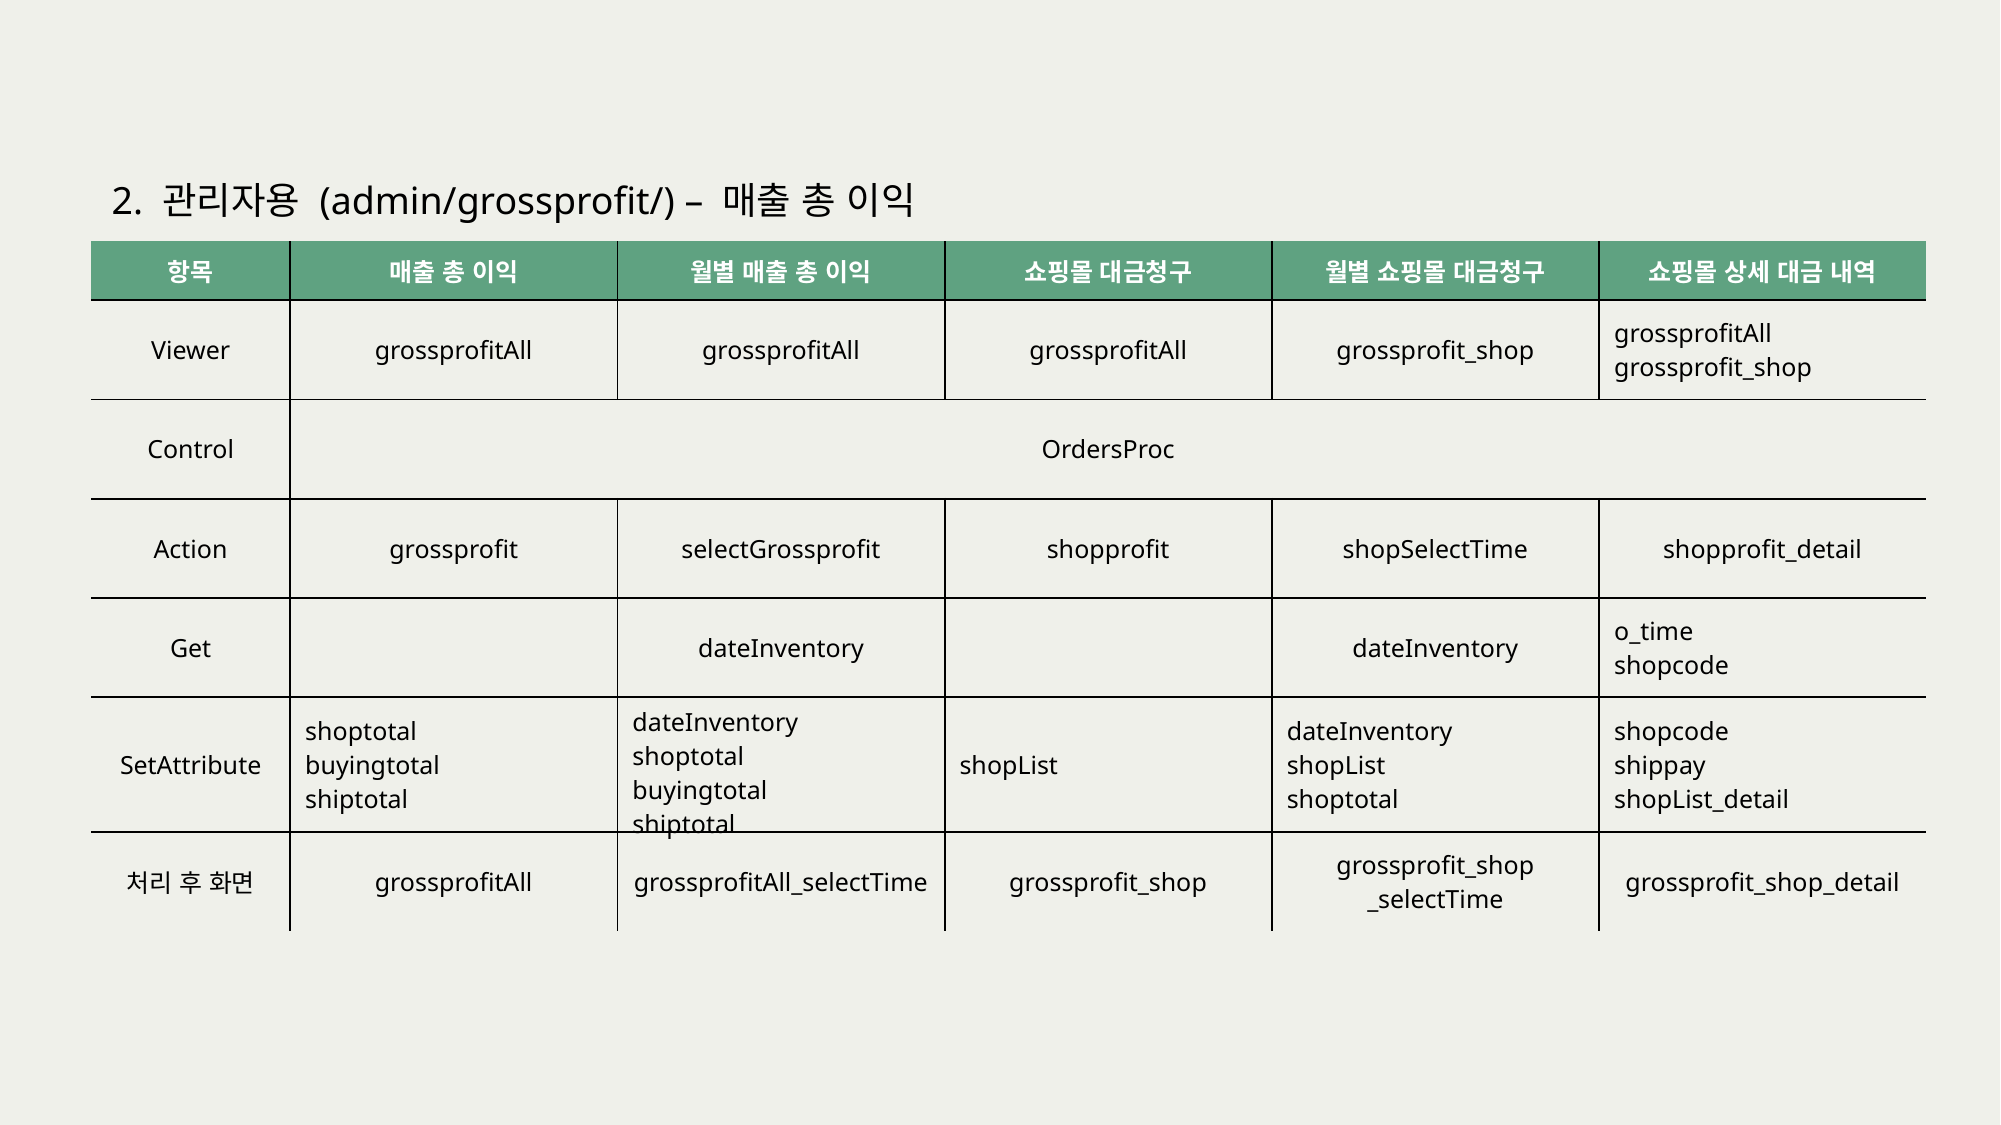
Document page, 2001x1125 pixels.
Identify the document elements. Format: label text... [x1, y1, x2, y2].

text_box 2. 관리자용 (admin/grossprofit/) – 매출 총 이익 [96, 169, 1468, 230]
table_cell shopprofit_detail [1600, 500, 1926, 597]
table_cell grossprofitAll [291, 833, 617, 931]
table_cell grossprofit [291, 500, 617, 597]
table_header 매출 총 이익 [291, 241, 617, 299]
table_cell dateInventory [1273, 599, 1598, 696]
table_cell grossprofitAll [946, 301, 1271, 399]
table_cell dateInventory [618, 599, 944, 696]
table_cell grossprofit_shop_detail [1600, 833, 1926, 931]
table_cell shopList [946, 698, 1271, 831]
table_header 쇼핑몰 대금청구 [946, 241, 1271, 299]
table_cell OrdersProc [291, 400, 1926, 498]
table_cell Control [91, 400, 289, 498]
table_cell Get [91, 599, 289, 696]
table_cell o_time shopcode [1600, 599, 1926, 696]
table_cell grossprofitAll grossprofit_shop [1600, 301, 1926, 399]
table_cell shoptotal buyingtotal shiptotal [291, 698, 617, 831]
table_cell 처리 후 화면 [91, 833, 289, 931]
table_cell SetAttribute [91, 698, 289, 831]
table_cell grossprofit_shop [1273, 301, 1598, 399]
table_cell [291, 599, 617, 696]
table_cell shopcode shippay shopList_detail [1600, 698, 1926, 831]
table_cell grossprofitAll [291, 301, 617, 399]
table_header 쇼핑몰 상세 대금 내역 [1600, 241, 1926, 299]
table_header 항목 [91, 241, 289, 299]
table_cell Action [91, 500, 289, 597]
table_cell grossprofit_shop [946, 833, 1271, 931]
table_cell selectGrossprofit [618, 500, 944, 597]
table_cell grossprofit_shop _selectTime [1273, 833, 1598, 931]
table_header 월별 쇼핑몰 대금청구 [1273, 241, 1598, 299]
table_cell Viewer [91, 301, 289, 399]
table_cell dateInventory shopList shoptotal [1273, 698, 1598, 831]
table_cell [946, 599, 1271, 696]
table_cell dateInventory shoptotal buyingtotal shiptotal [618, 698, 944, 831]
table_cell shopSelectTime [1273, 500, 1598, 597]
table_header 월별 매출 총 이익 [618, 241, 944, 299]
table_cell grossprofitAll [618, 301, 944, 399]
table_cell shopprofit [946, 500, 1271, 597]
table_cell grossprofitAll_selectTime [618, 833, 944, 931]
